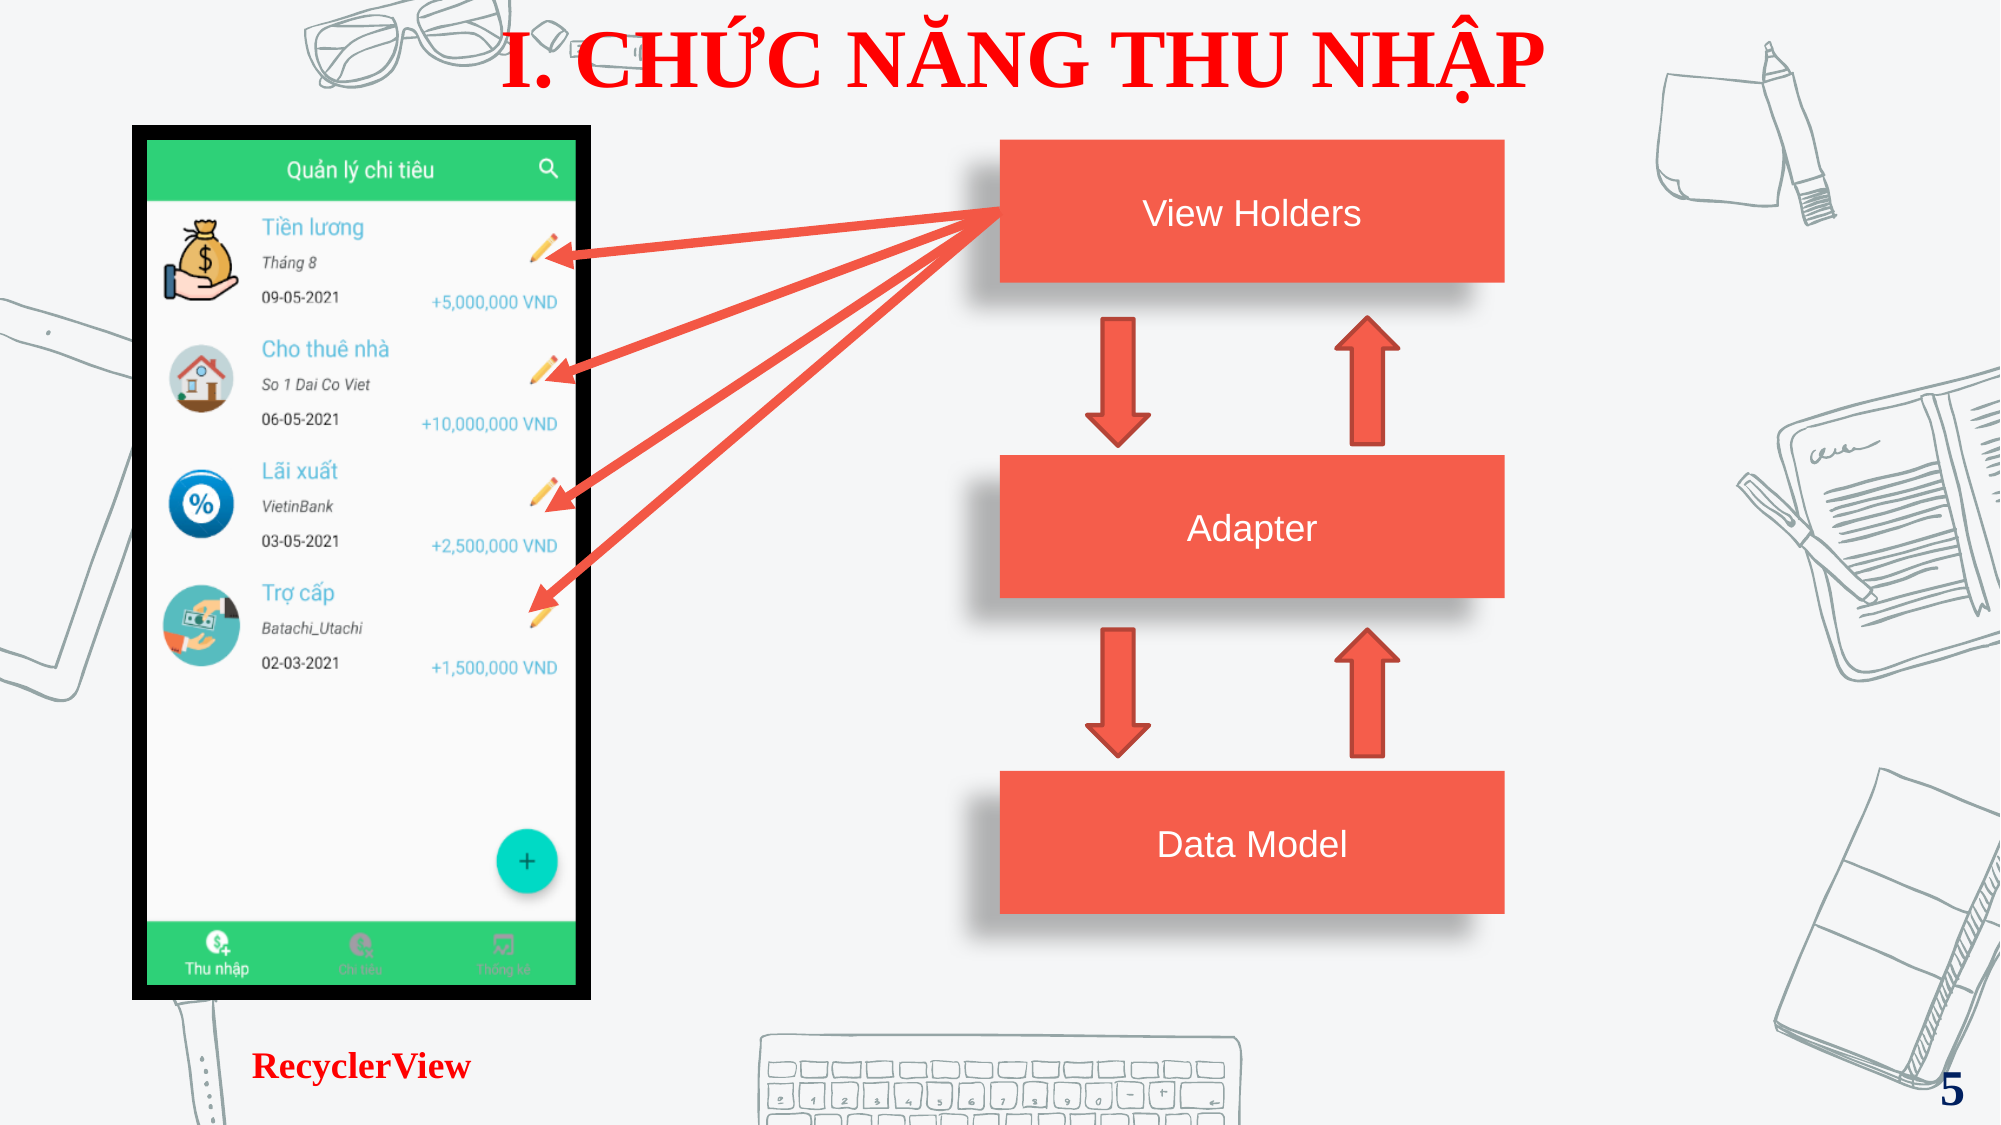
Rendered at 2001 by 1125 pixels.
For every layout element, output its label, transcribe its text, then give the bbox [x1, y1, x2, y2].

text_box I. CHỨC NĂNG THU NHẬP [445, 0, 1603, 112]
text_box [528, 210, 1001, 613]
text_box 5 [1925, 1048, 2000, 1124]
picture [146, 139, 578, 986]
text_box Adapter [1005, 453, 1507, 600]
text_box [1334, 627, 1401, 759]
text_box View Holders [998, 138, 1507, 285]
text_box [1334, 315, 1401, 447]
text_box Data Model [998, 769, 1507, 916]
text_box [1084, 627, 1152, 759]
text_box RecyclerView [146, 1034, 577, 1094]
text_box [1084, 316, 1152, 449]
